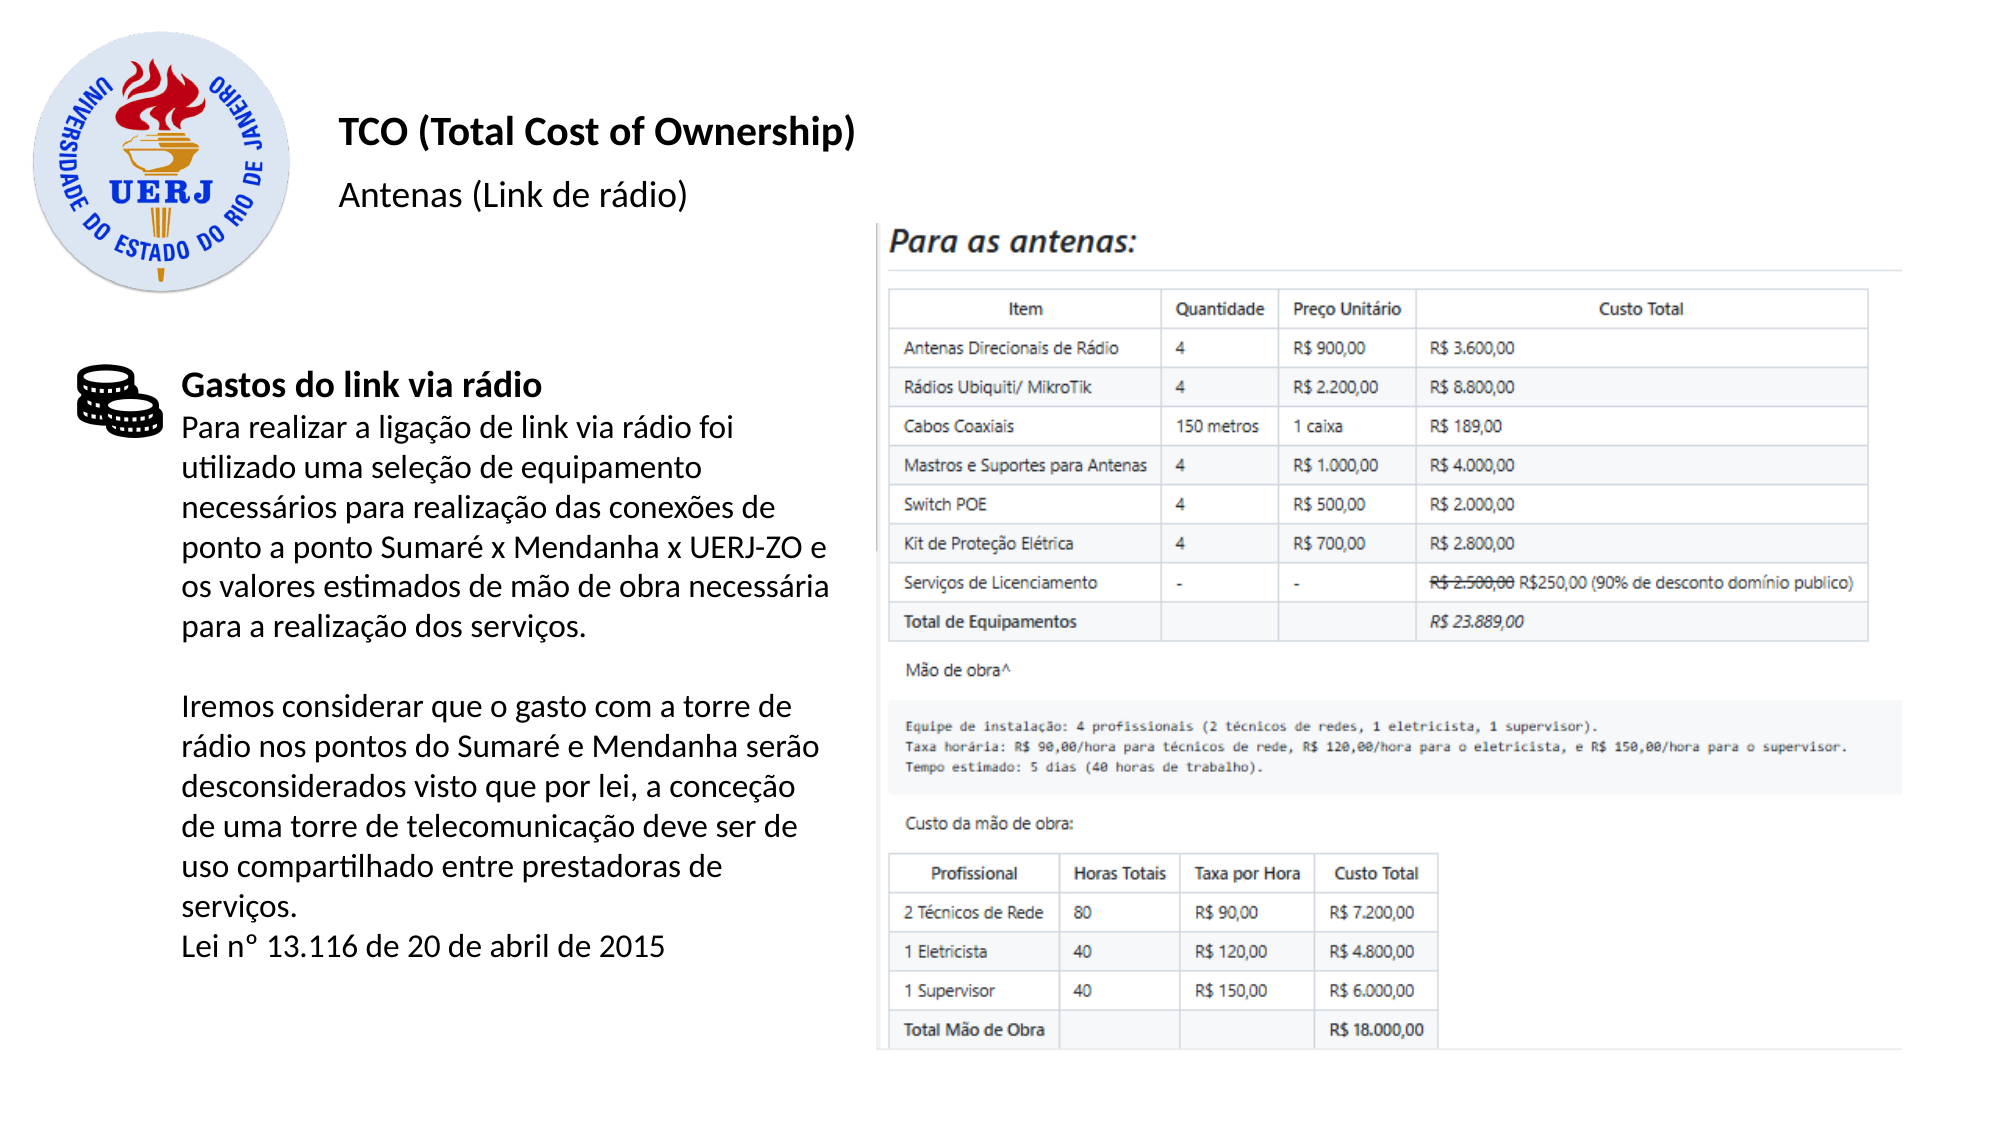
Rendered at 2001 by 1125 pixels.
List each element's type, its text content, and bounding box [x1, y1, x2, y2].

text_box Antenas (Link de rádio) [323, 162, 1242, 223]
text_box TCO (Total Cost of Ownership) [323, 96, 1242, 162]
picture [69, 352, 167, 450]
picture [30, 30, 292, 296]
text_box Gastos do link via rádio Para realizar a ligação de link via rádio foi utilizado uma seleção de equipamento necessários para realização das conexões de ponto a ponto Sumaré x Mendanha x UERJ-ZO e os valores estimados de mão de obra necessária para a realização dos serviços. Iremos considerar que o gasto com a torre de rádio nos pontos do Sumaré e Mendanha serão desconsiderados visto que por lei, a conceção de uma torre de telecomunicação deve ser de uso compartilhado entre prestadoras de serviços. Lei nº 13.116 de 20 de abril de 2015 [166, 352, 853, 972]
picture [876, 223, 1902, 1058]
